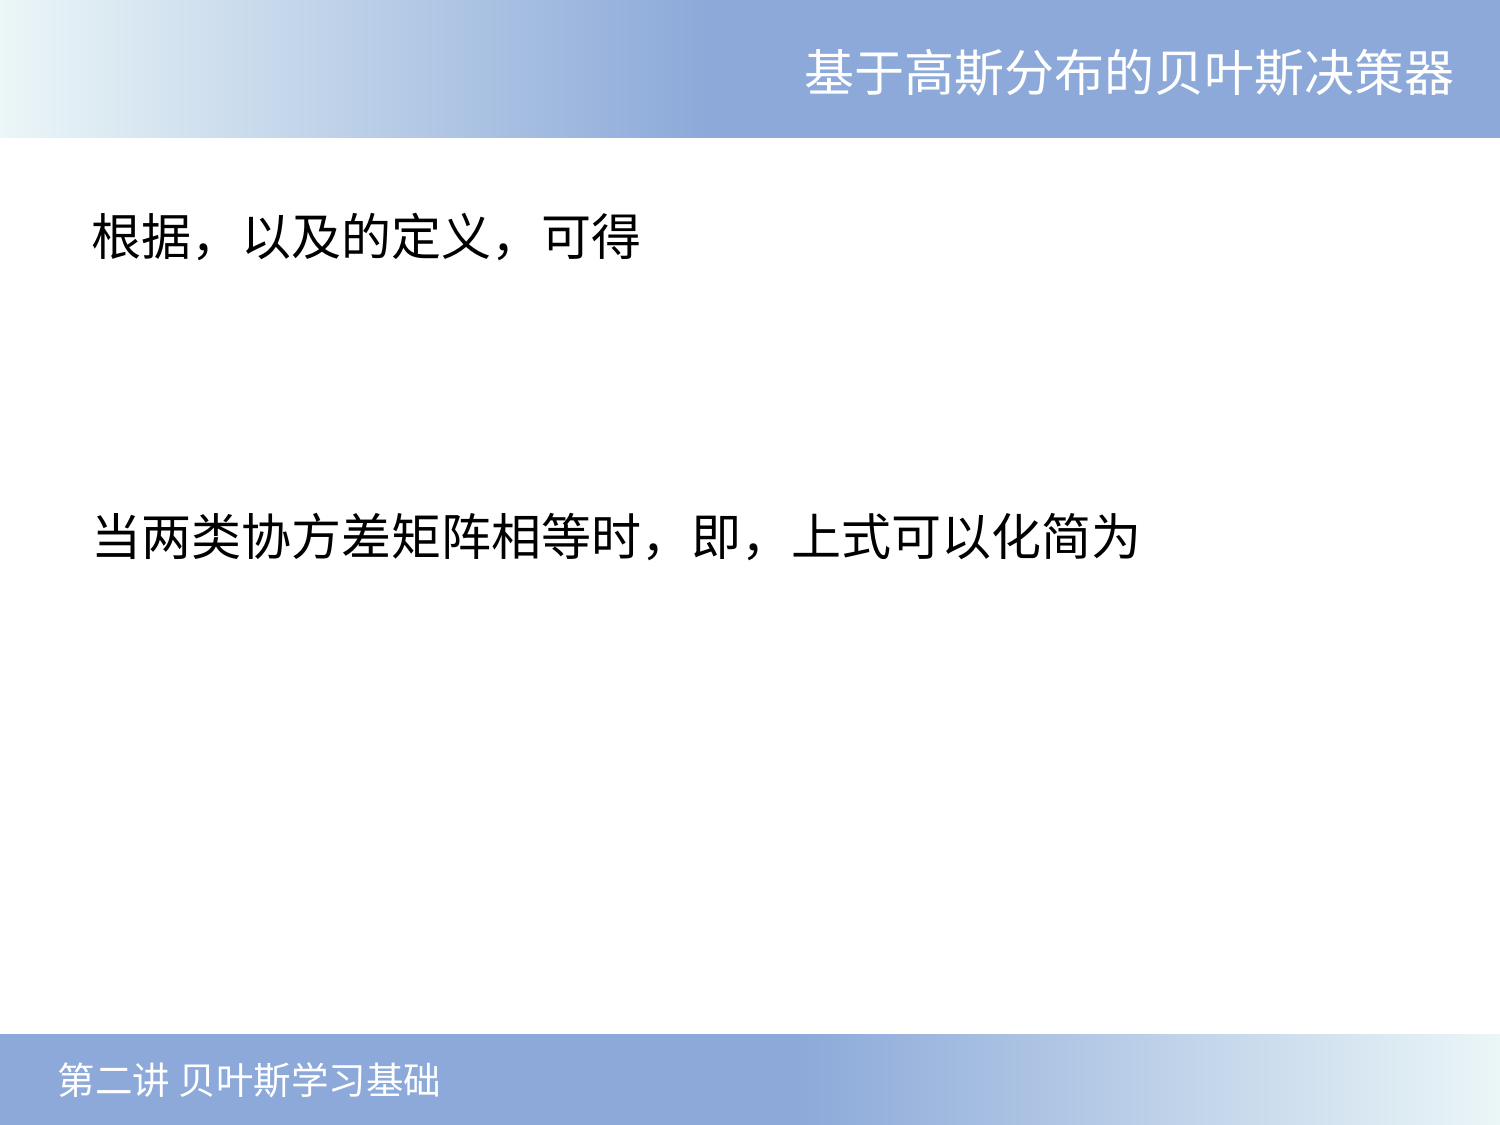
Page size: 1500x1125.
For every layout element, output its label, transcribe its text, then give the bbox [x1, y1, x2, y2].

text_box 基于高斯分布的贝叶斯决策器 [788, 18, 1471, 125]
text_box [0, 0, 1500, 138]
text_box 第二讲 贝叶斯学习基础 [0, 1034, 1500, 1125]
